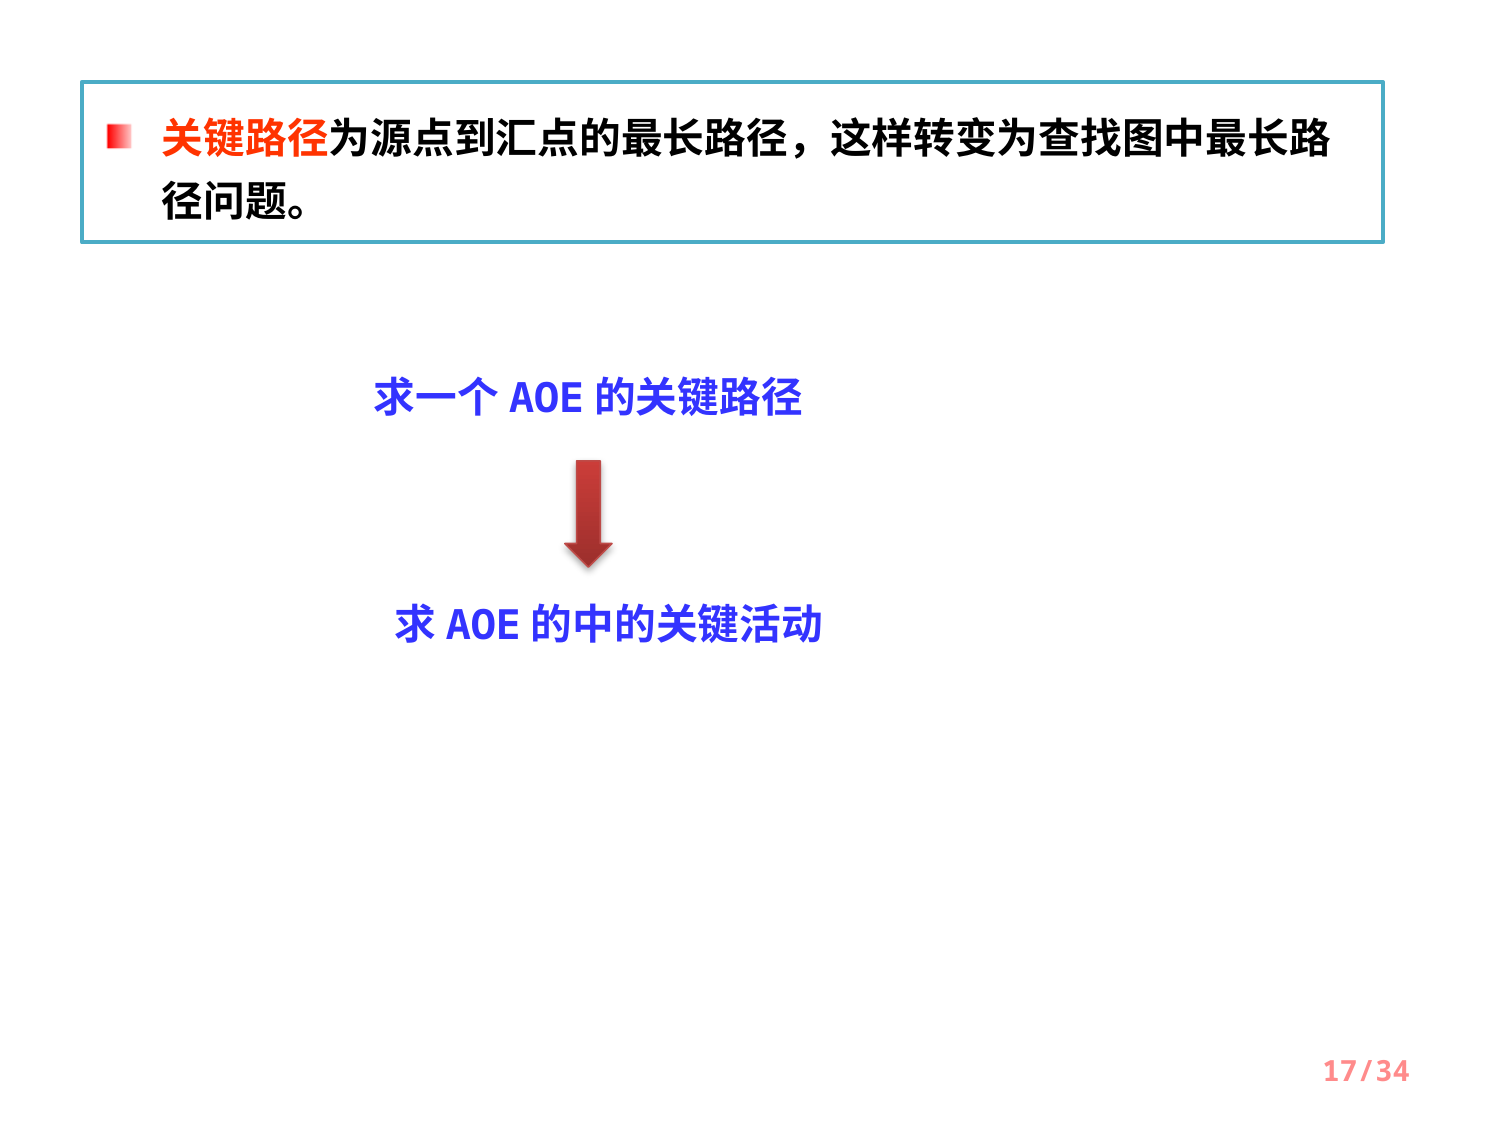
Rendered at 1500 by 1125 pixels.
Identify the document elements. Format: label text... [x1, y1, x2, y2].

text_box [269, 363, 908, 657]
picture [105, 122, 135, 152]
text_box 关键路径为源点到汇点的最长路径，这样转变为查找图中最长路径问题。 [80, 80, 1385, 244]
slide_number 17/34 [1074, 1042, 1425, 1103]
